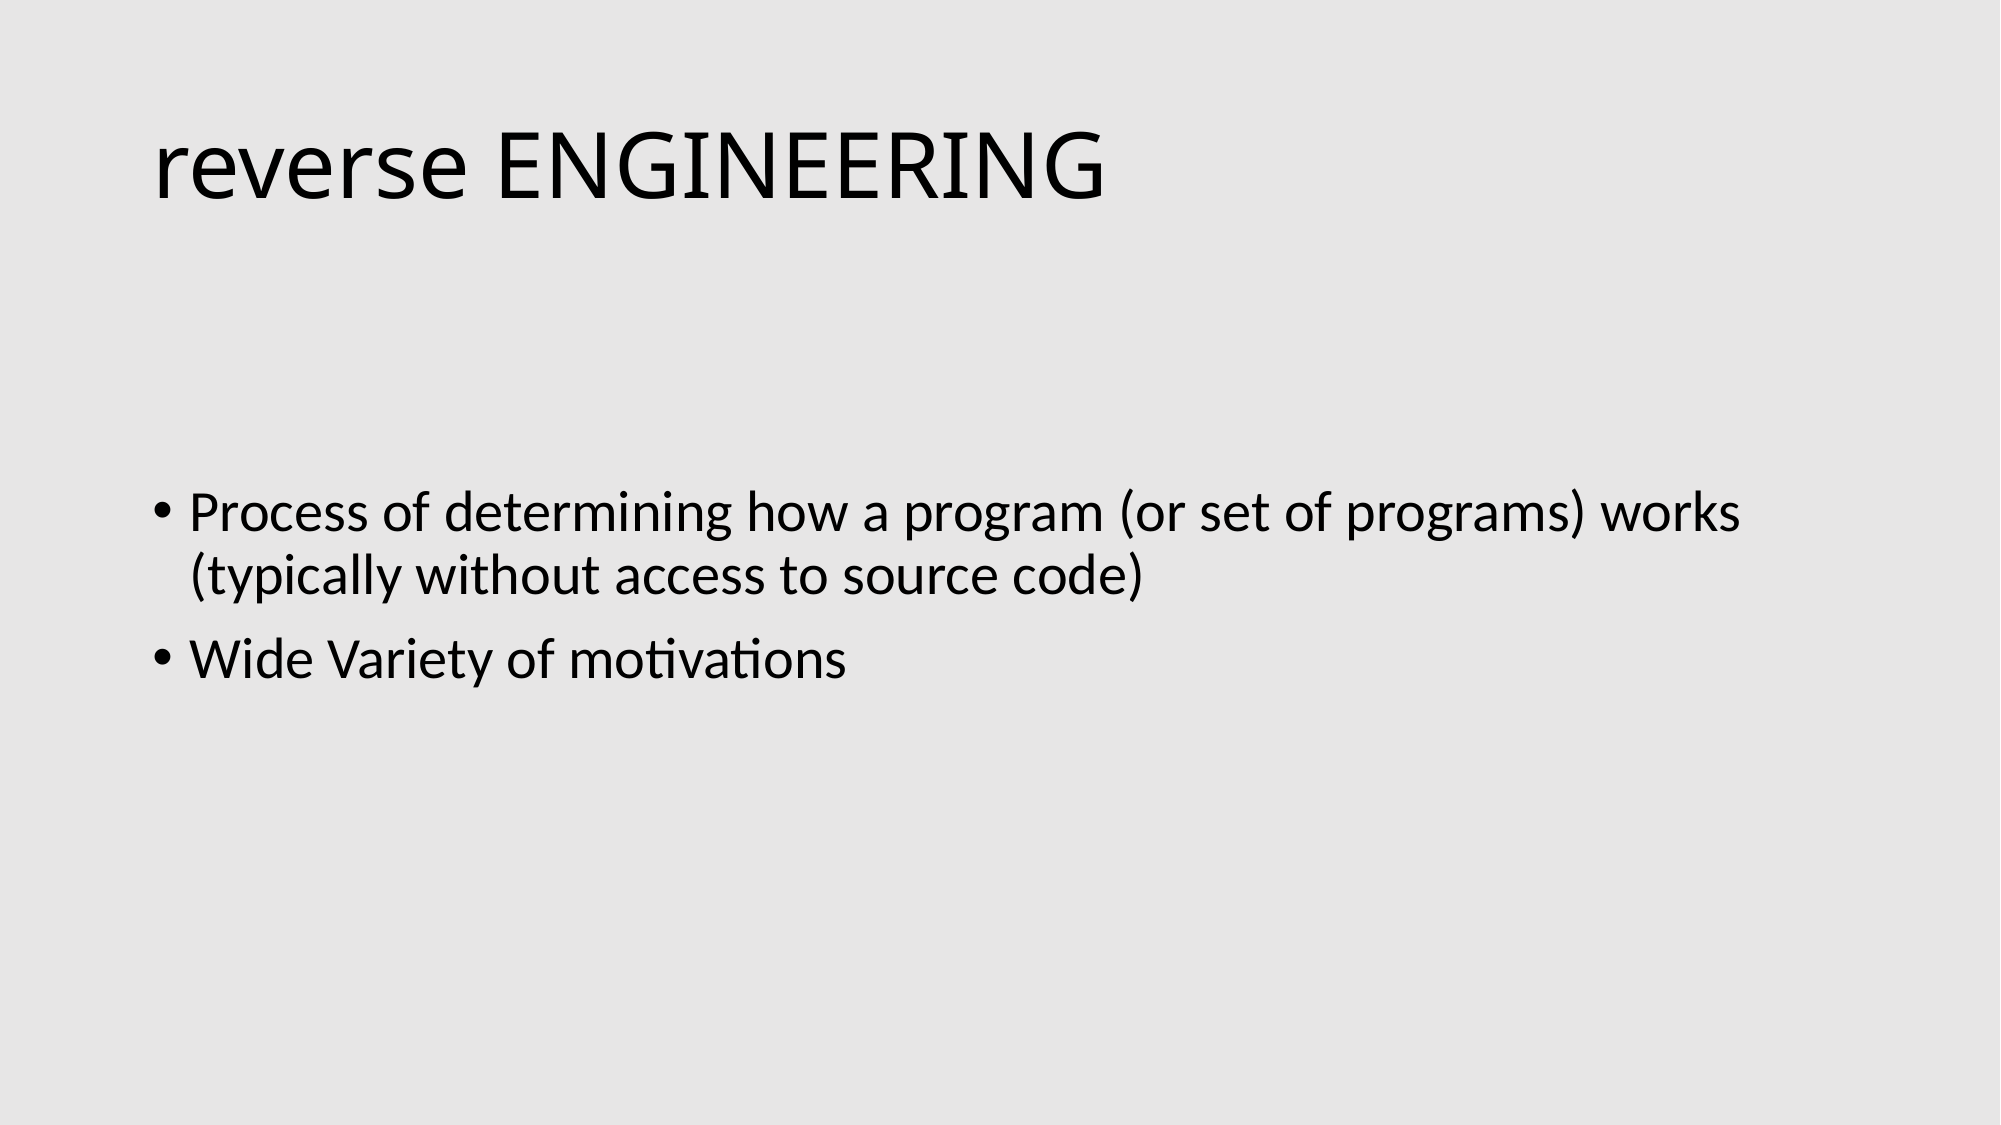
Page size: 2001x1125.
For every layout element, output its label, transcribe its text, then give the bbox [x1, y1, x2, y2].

list Process of determining how a program (or set of programs) works (typically without access to source code) Wide Variety of motivations [137, 299, 1863, 1014]
title reverse ENGINEERING [137, 59, 1863, 278]
